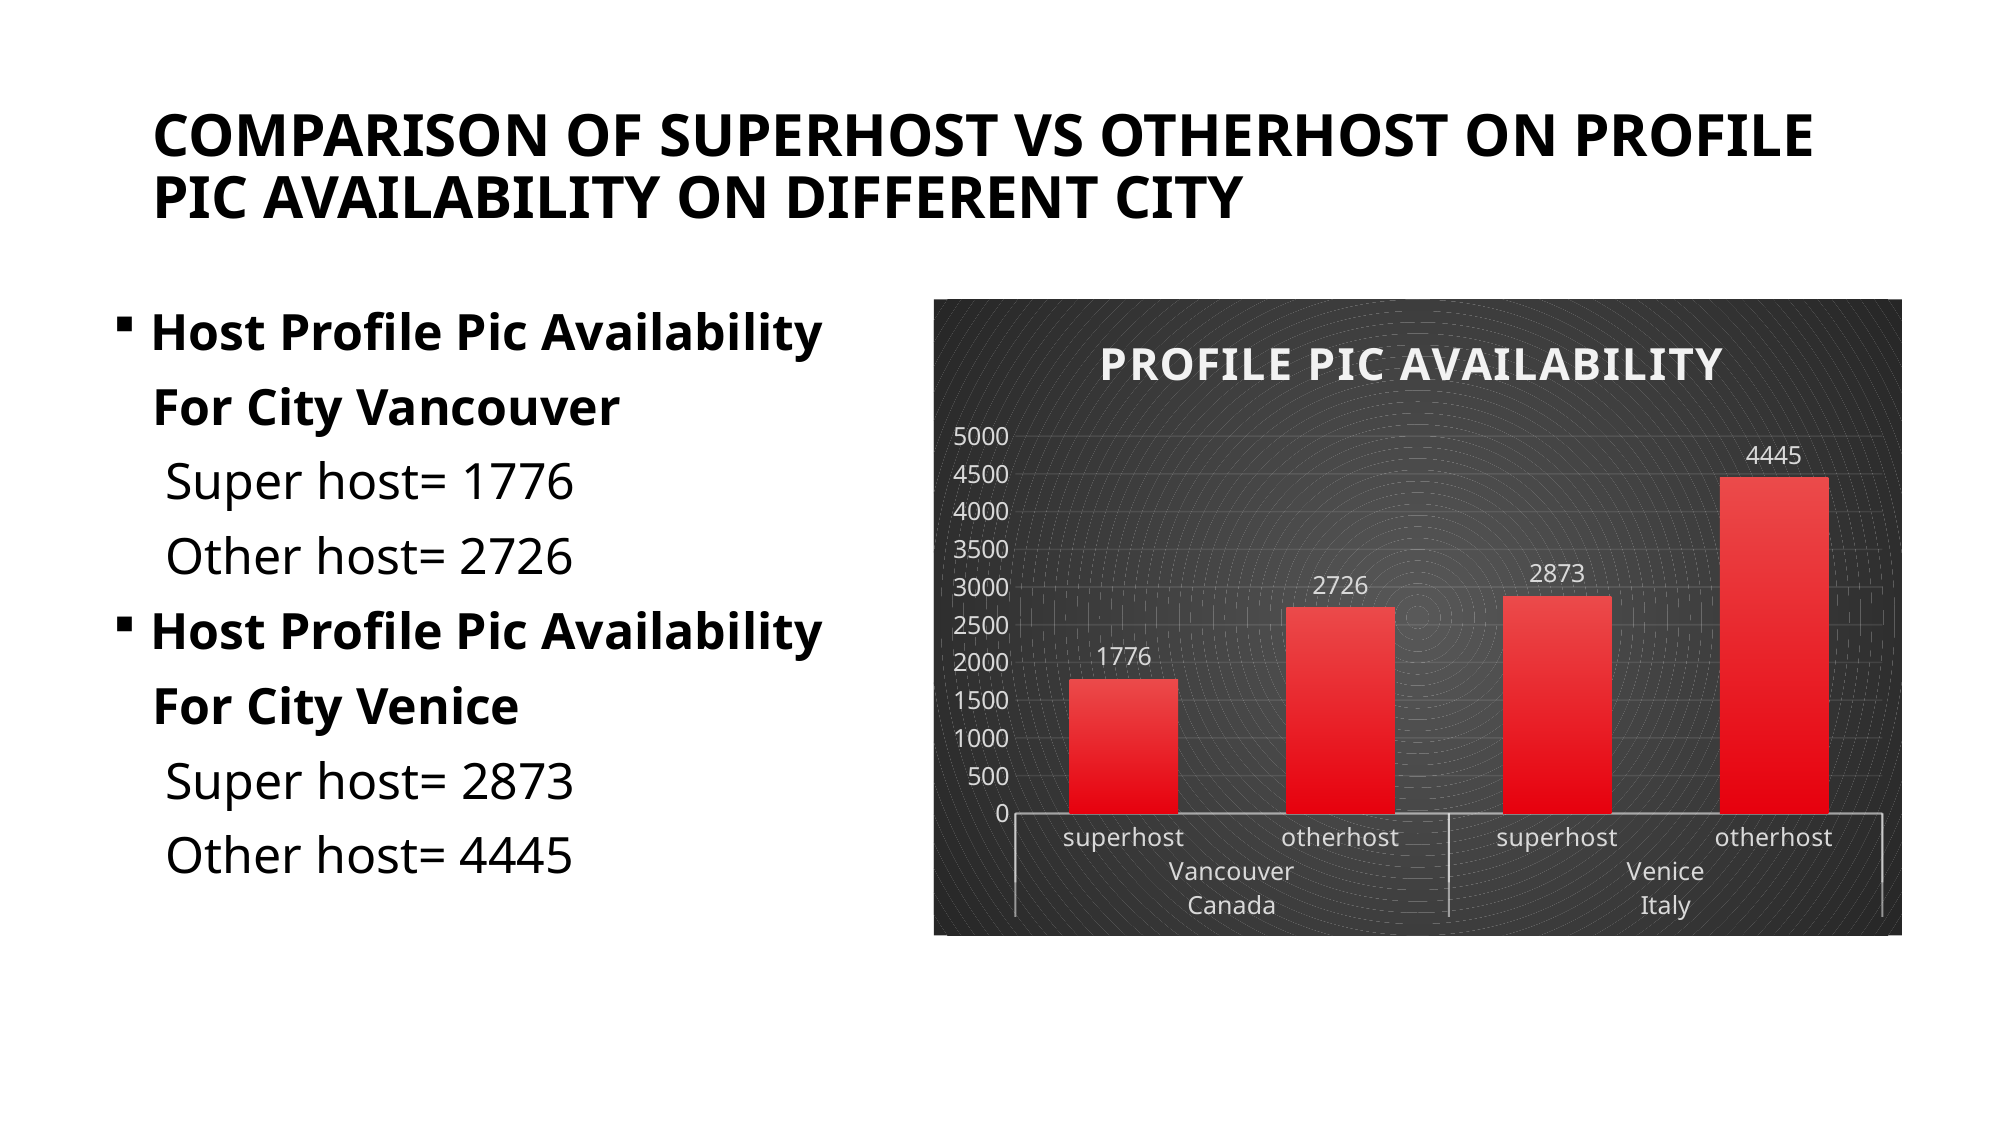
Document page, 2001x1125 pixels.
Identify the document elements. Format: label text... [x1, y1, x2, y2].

chart [933, 299, 1902, 936]
list Host Profile Pic Availability For City Vancouver Super host= 1776 Other host= 2726 Host Profile Pic Availability For City Venice Super host= 2873 Other host= 4445 [98, 299, 1056, 1014]
title COMPARISON OF SUPERHOST VS OTHERHOST ON PROFILE PIC AVAILABILITY ON DIFFERENT CITY [137, 59, 1863, 278]
